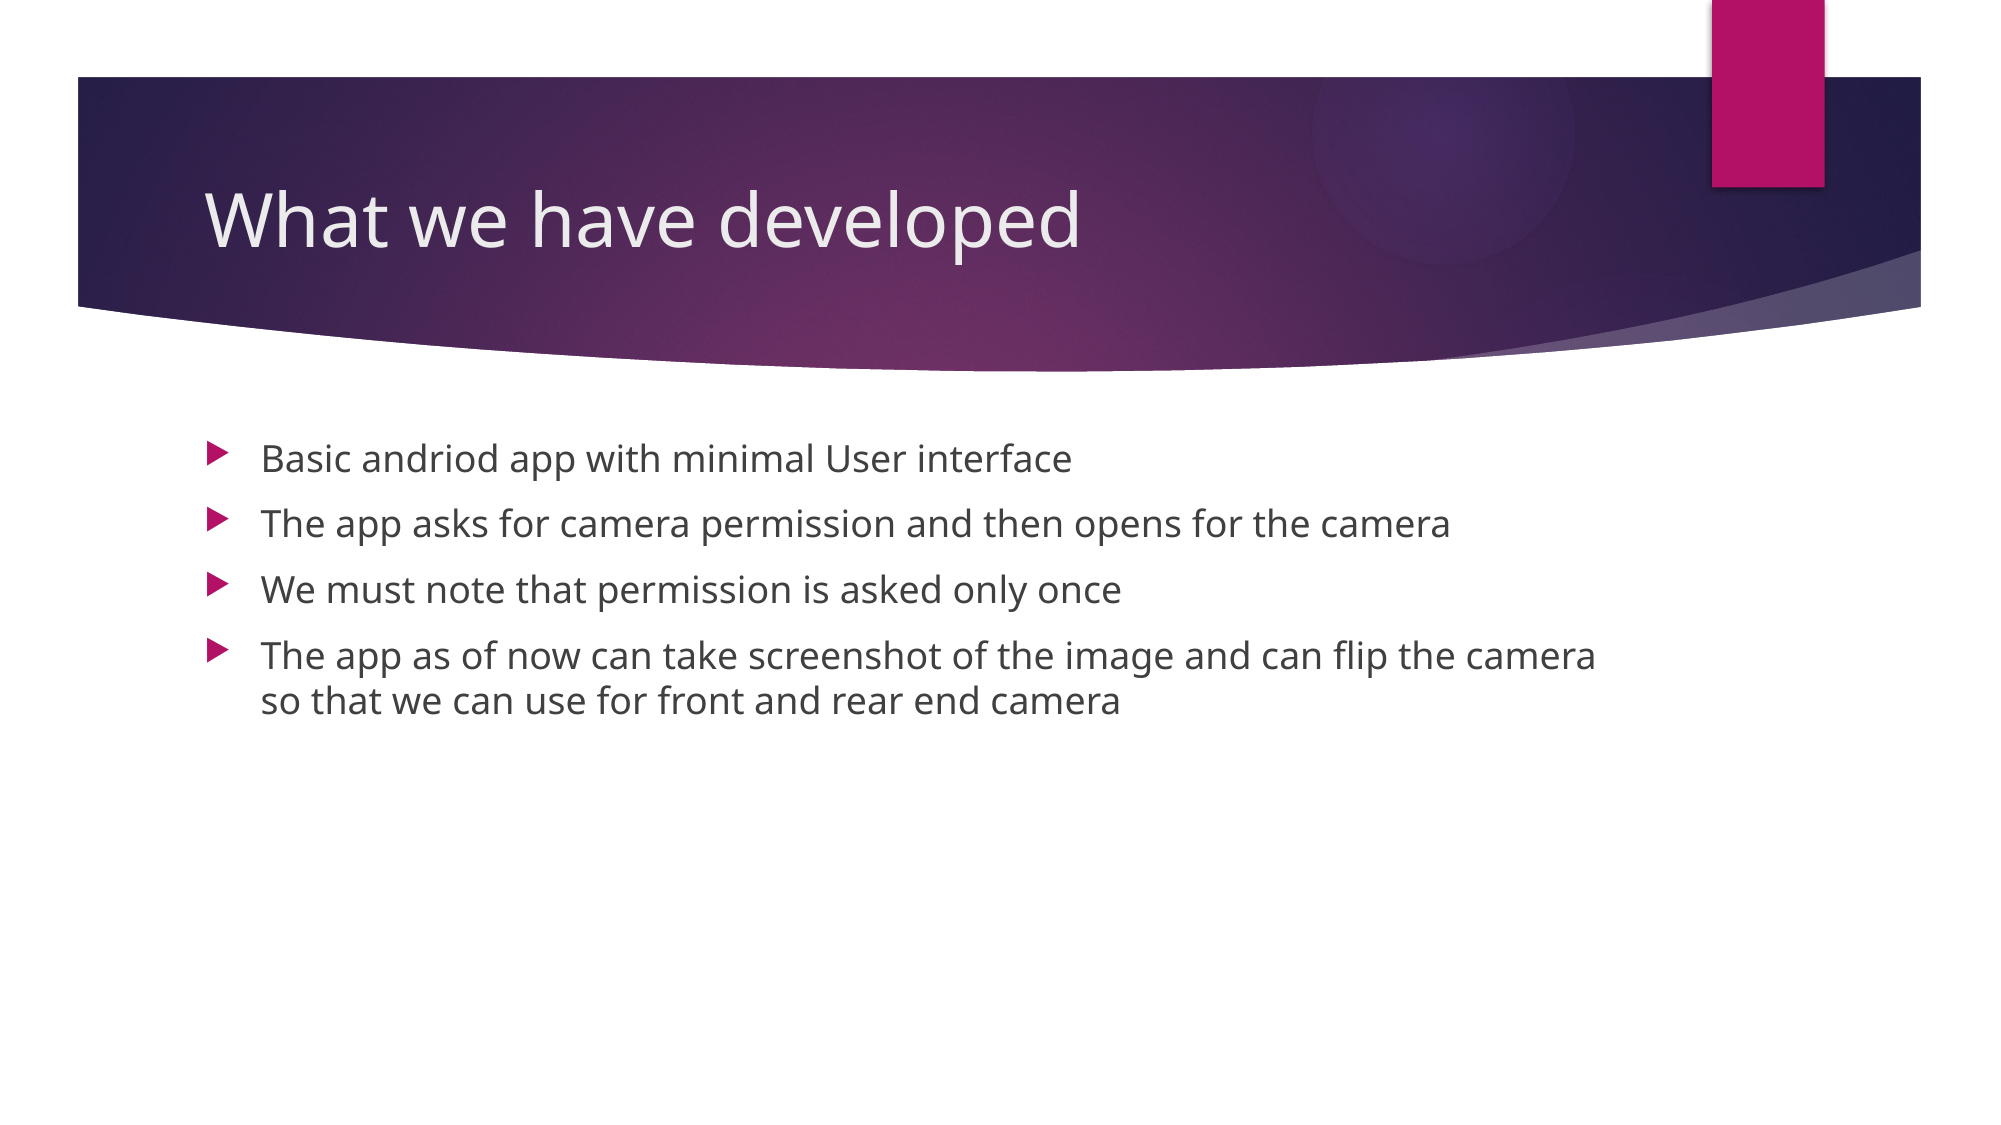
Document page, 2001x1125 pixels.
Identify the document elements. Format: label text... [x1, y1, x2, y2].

title What we have developed [189, 159, 1627, 276]
list Basic andriod app with minimal User interface The app asks for camera permission and then opens for the camera We must note that permission is asked only once The app as of now can take screenshot of the image and can flip the camera so that we can use for front and rear end camera [189, 427, 1638, 988]
